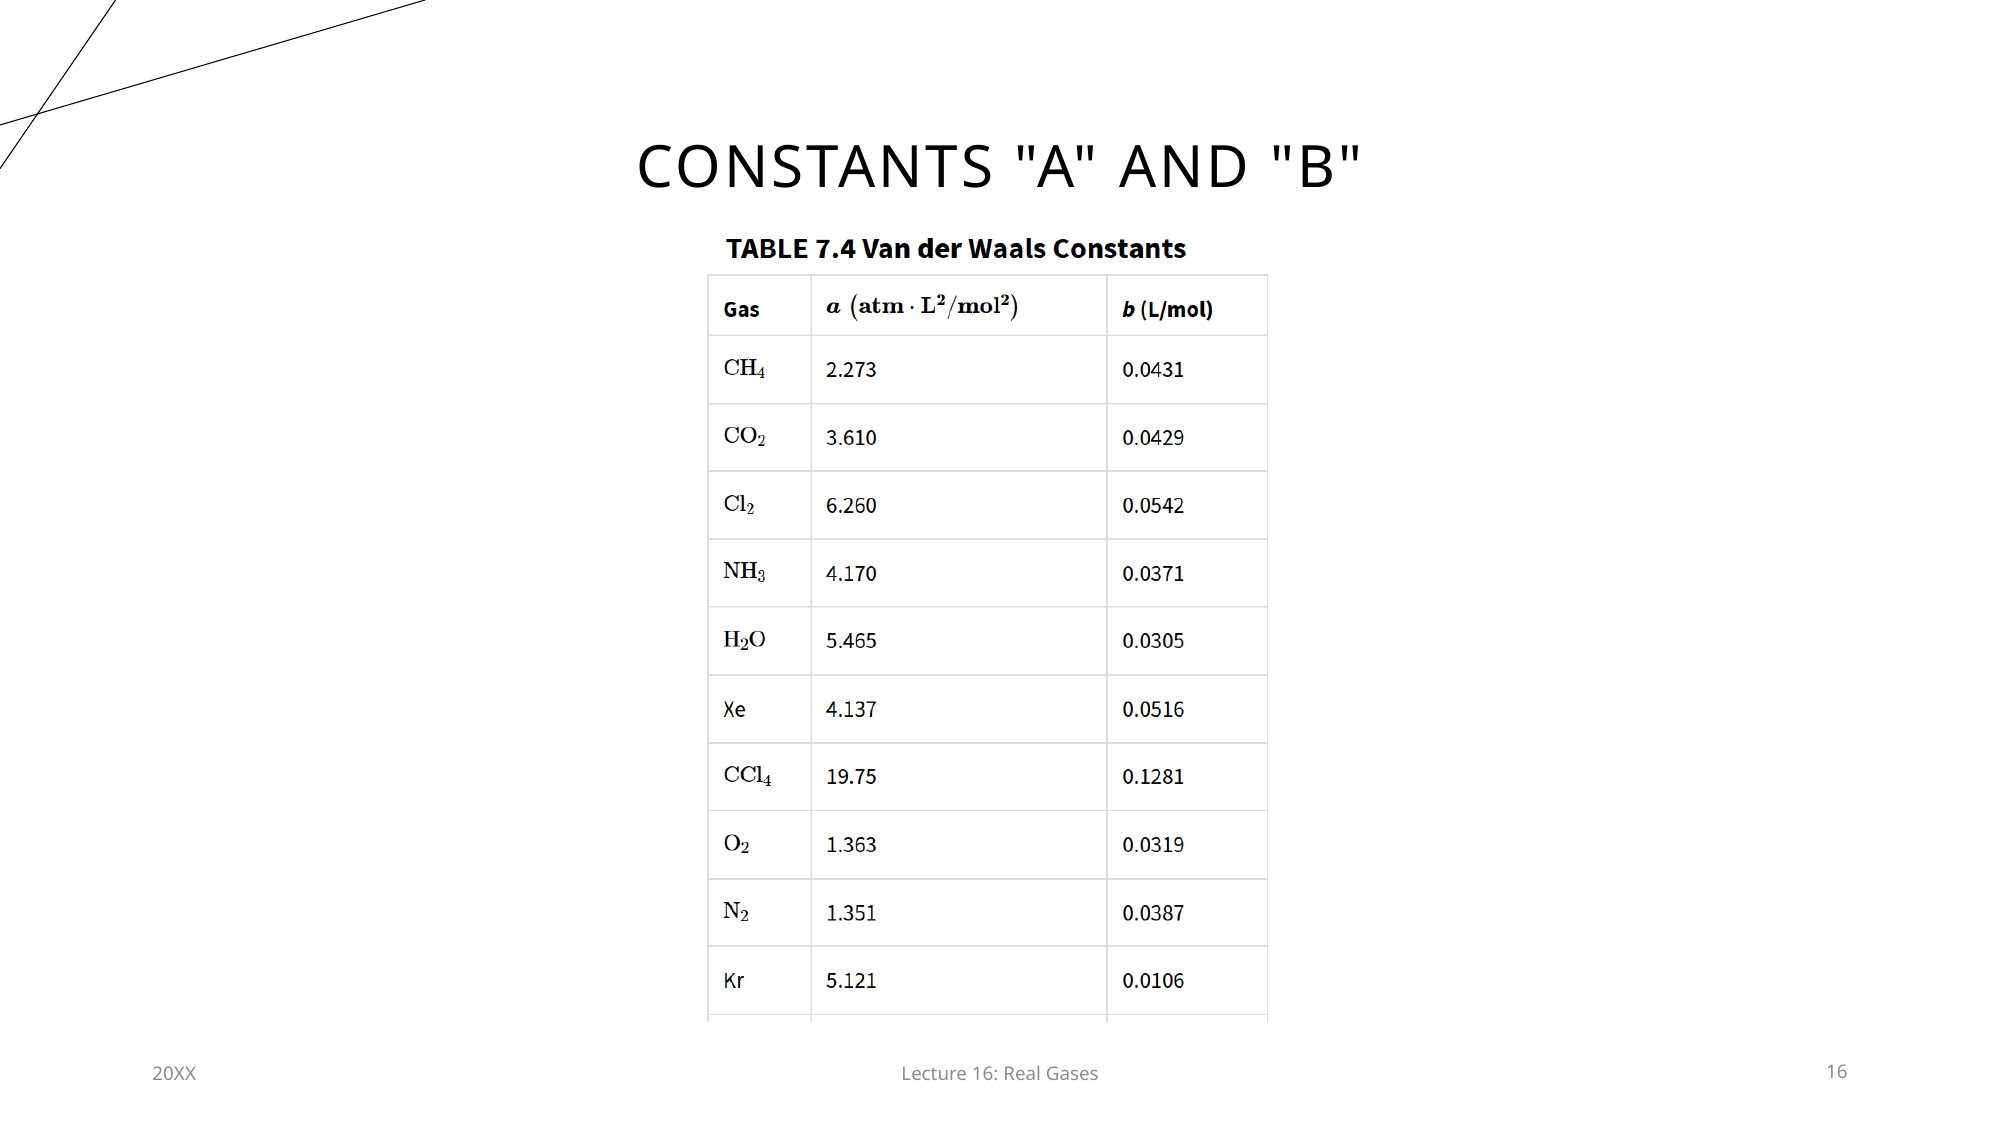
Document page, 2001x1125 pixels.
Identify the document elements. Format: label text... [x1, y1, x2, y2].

slide_number 16 [1412, 1042, 1863, 1103]
slide_number 20XX [137, 1042, 588, 1103]
footer Lecture 16: Real Gases​ [662, 1042, 1338, 1103]
title Constants "a" and "b" [137, 59, 1863, 278]
picture [702, 209, 1298, 1022]
